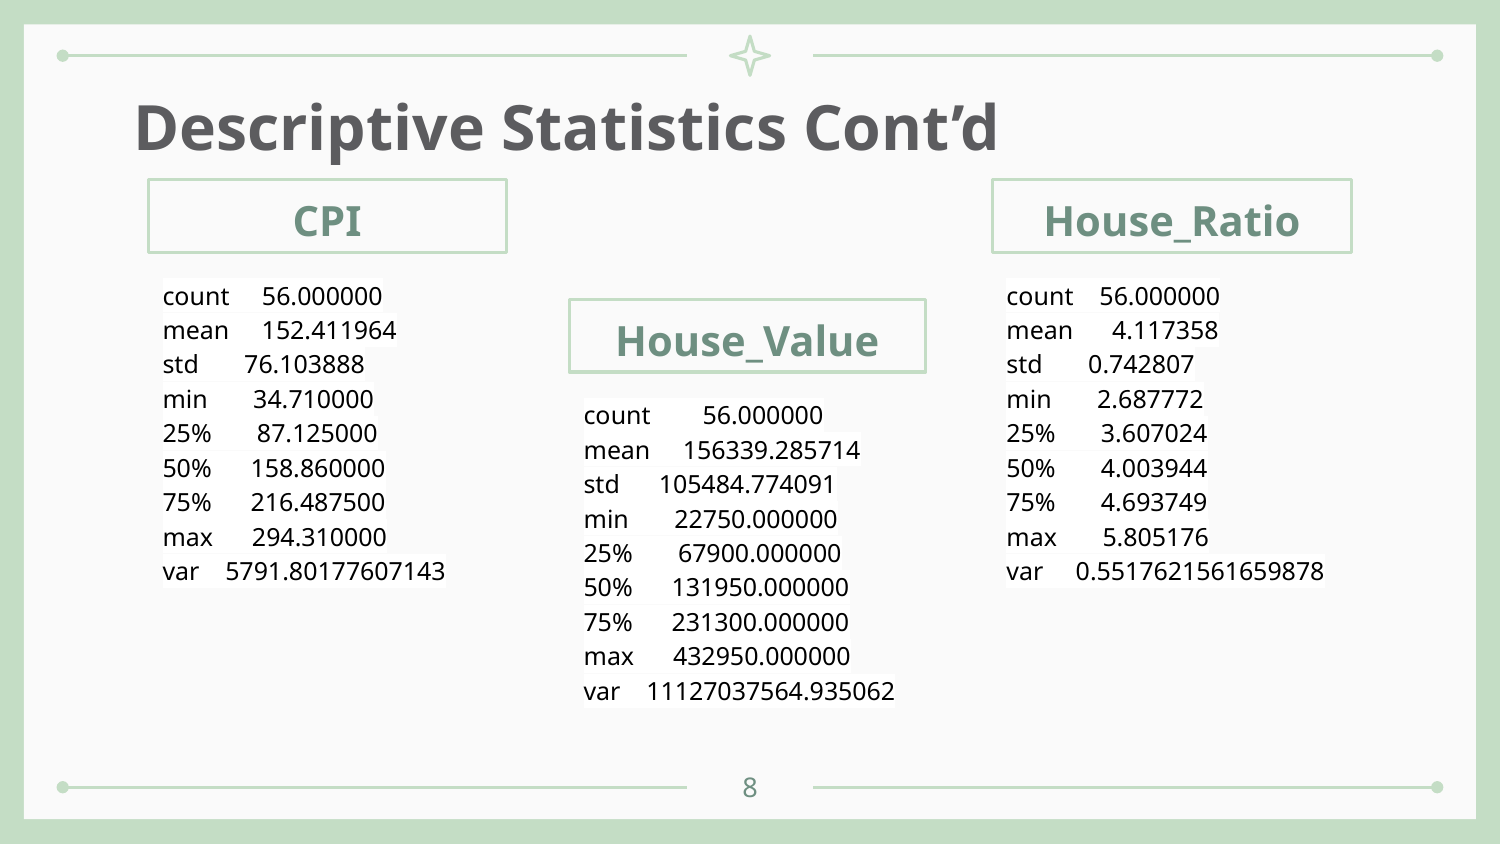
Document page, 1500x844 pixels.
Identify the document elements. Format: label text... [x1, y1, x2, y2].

subtitle count 56.000000 mean 152.411964 std 76.103888 min 34.710000 25% 87.125000 50% 158.860000 75% 216.487500 max 294.310000 var 5791.80177607143 [147, 260, 507, 365]
title Descriptive Statistics Cont’d [118, 72, 1382, 167]
subtitle count 56.000000 mean 156339.285714 std 105484.774091 min 22750.000000 25% 67900.000000 50% 131950.000000 75% 231300.000000 max 432950.000000 var 11127037564.935062 [568, 380, 946, 485]
subtitle CPI [147, 178, 508, 254]
subtitle House_Value [568, 298, 927, 374]
subtitle count 56.000000 mean 4.117358 std 0.742807 min 2.687772 25% 3.607024 50% 4.003944 75% 4.693749 max 5.805176 var 0.5517621561659878 [991, 260, 1353, 365]
subtitle House_Ratio [991, 178, 1353, 254]
slide_number ‹#› [705, 755, 795, 810]
